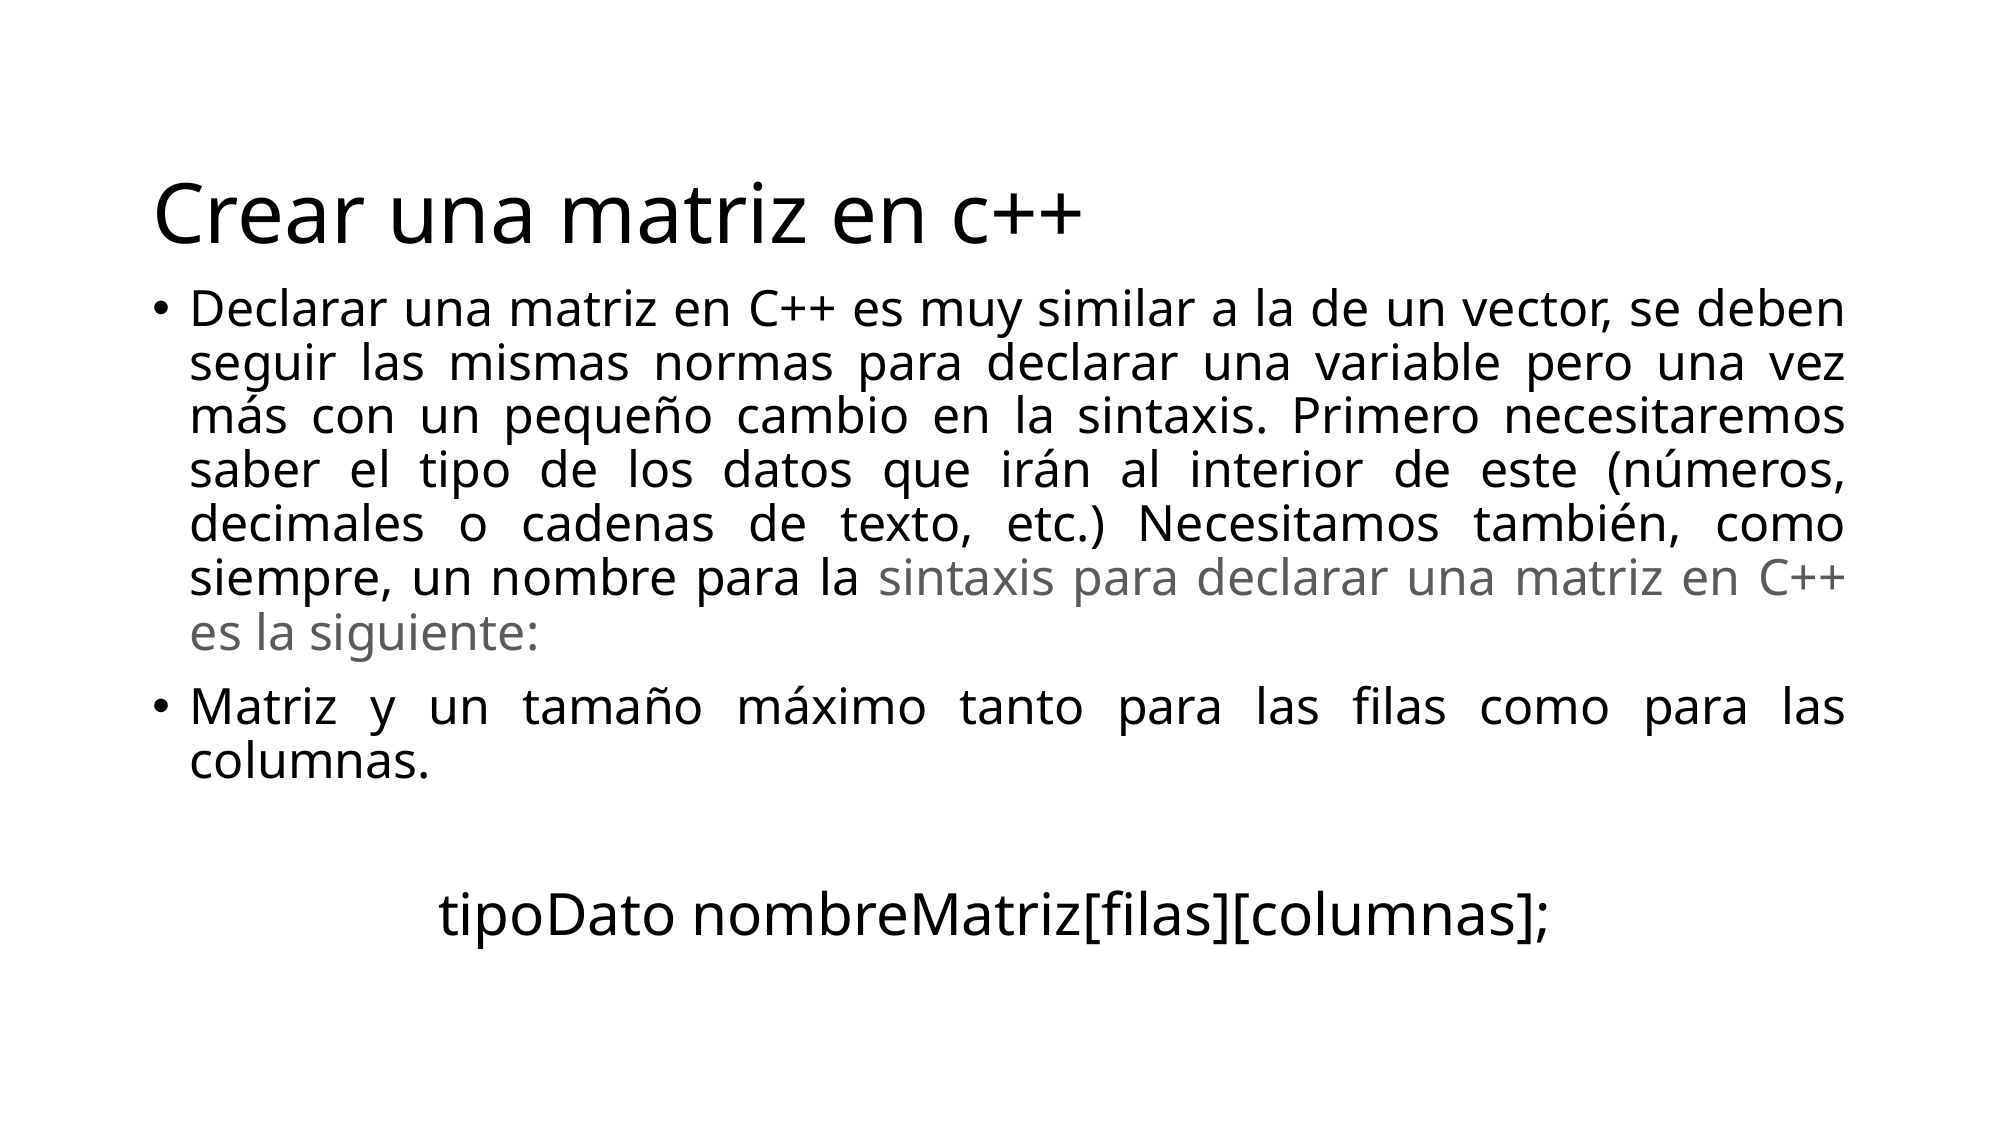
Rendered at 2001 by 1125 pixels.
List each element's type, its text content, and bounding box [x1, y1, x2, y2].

list Crear una matriz en c++ Declarar una matriz en C++ es muy similar a la de un vector, se deben seguir las mismas normas para declarar una variable pero una vez más con un pequeño cambio en la sintaxis. Primero necesitaremos saber el tipo de los datos que irán al interior de este (números, decimales o cadenas de texto, etc.) Necesitamos también, como siempre, un nombre para la sintaxis para declarar una matriz en C++ es la siguiente: Matriz y un tamaño máximo tanto para las filas como para las columnas. tipoDato nombreMatriz[filas][columnas]; [137, 164, 1863, 1014]
